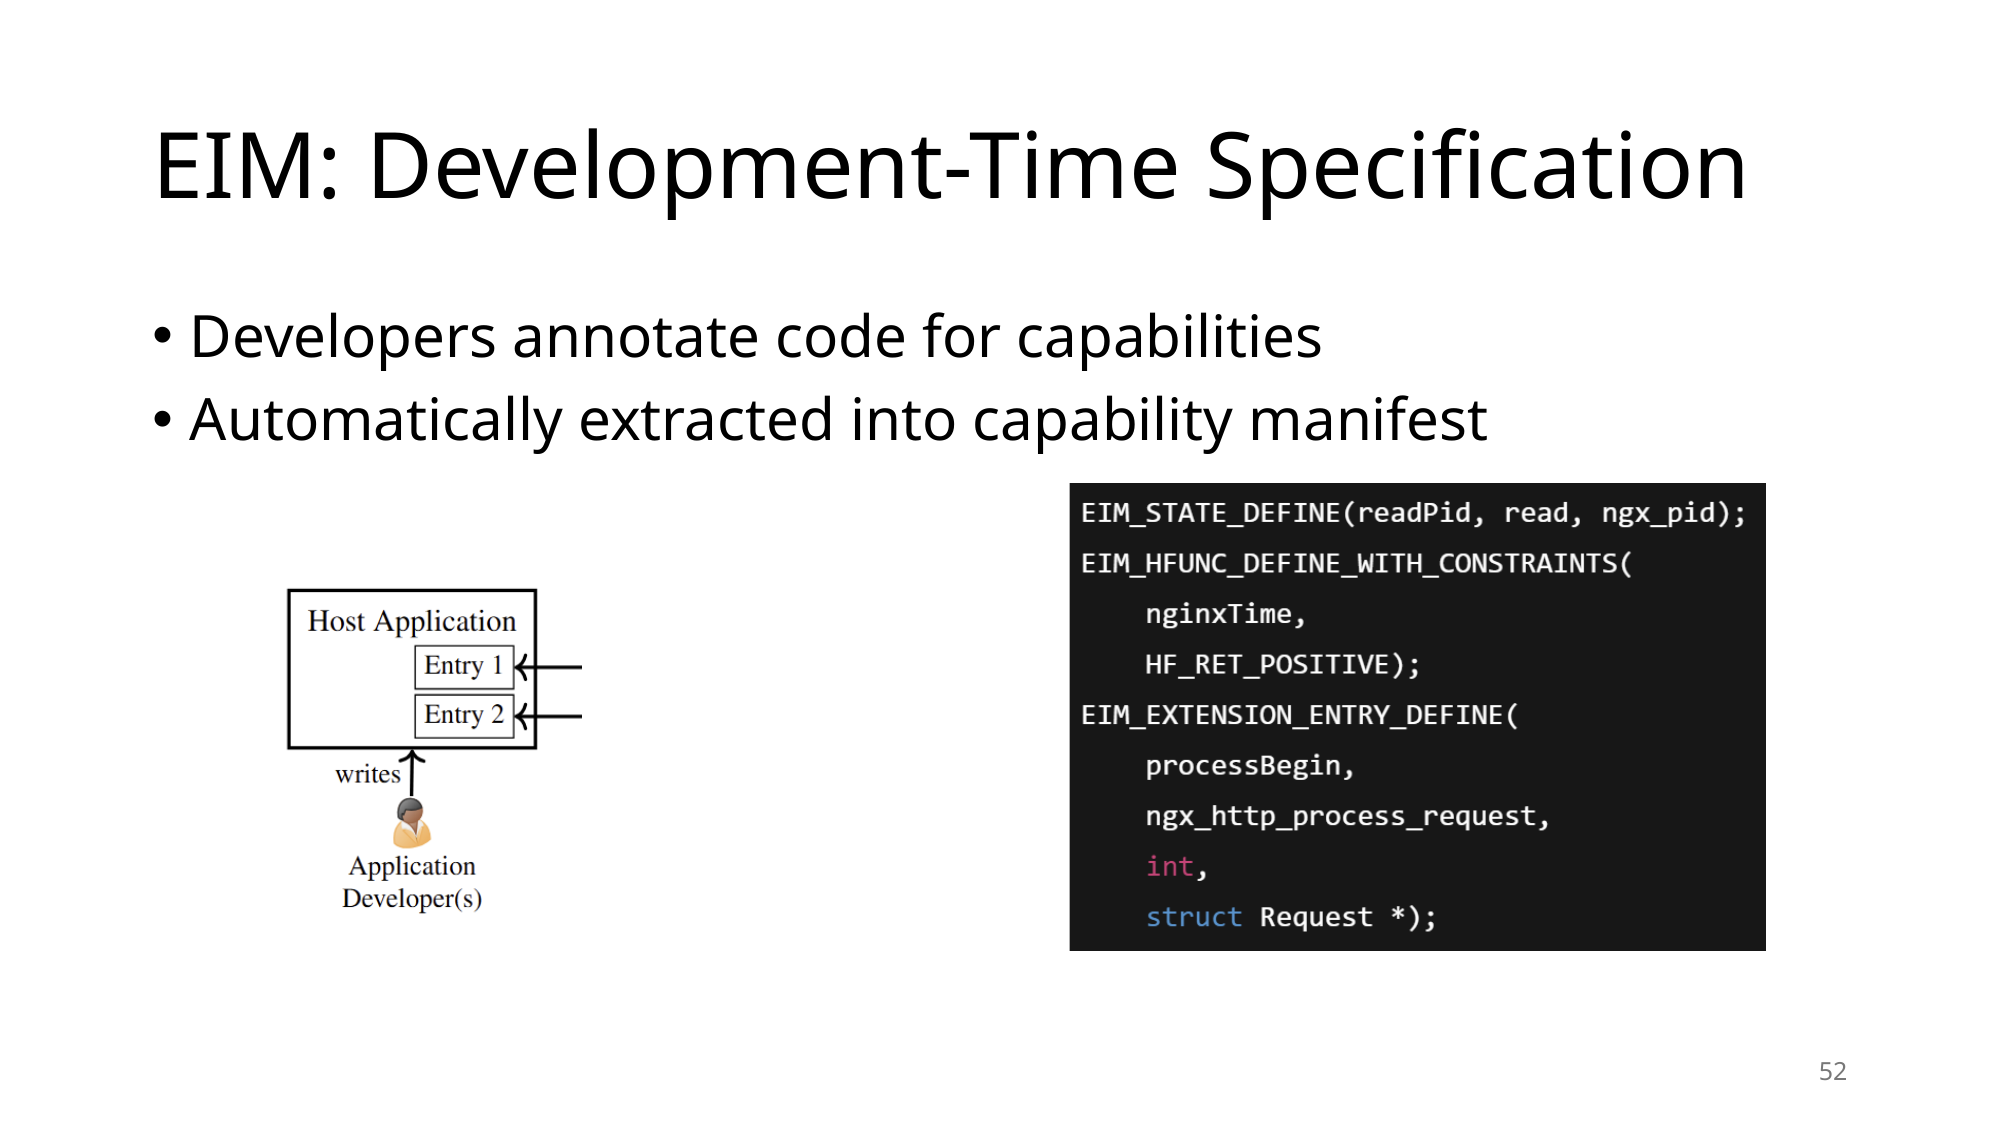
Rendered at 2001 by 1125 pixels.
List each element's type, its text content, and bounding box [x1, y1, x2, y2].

slide_number 52 [1412, 1042, 1863, 1103]
list Developers annotate code for capabilities Automatically extracted into capability manifest [137, 299, 1695, 1014]
picture [227, 520, 583, 953]
picture [1069, 483, 1776, 951]
title EIM: Development-Time Specification [137, 59, 1863, 278]
